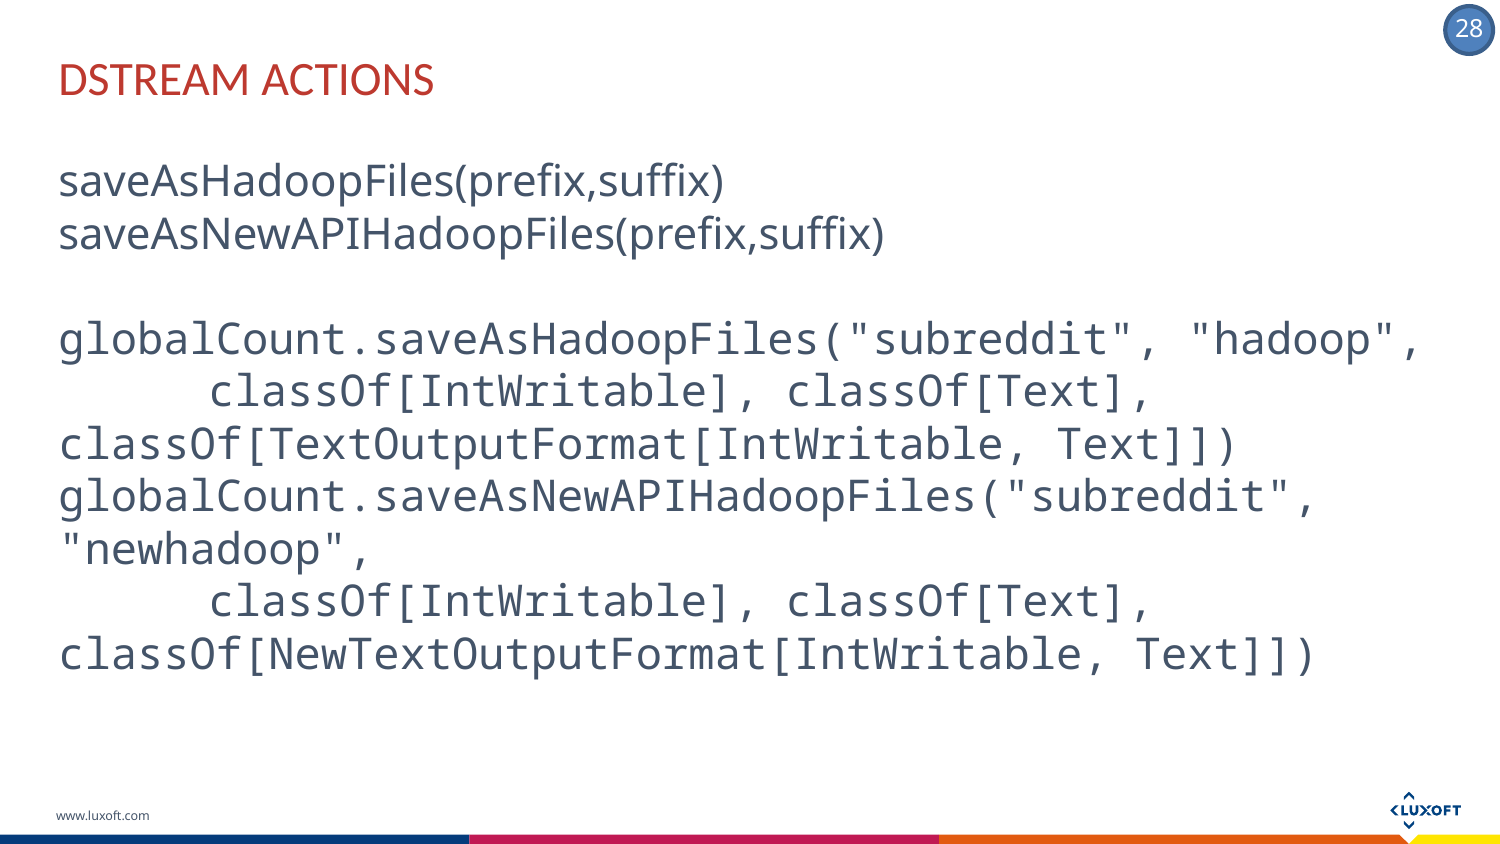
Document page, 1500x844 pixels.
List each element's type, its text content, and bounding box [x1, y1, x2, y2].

text_box DSTREAM ACTIONS [47, 44, 1457, 107]
text_box saveAsHadoopFiles(prefix,suffix) saveAsNewAPIHadoopFiles(prefix,suffix) globalCount.saveAsHadoopFiles("subreddit", "hadoop", classOf[IntWritable], classOf[Text], classOf[TextOutputFormat[IntWritable, Text]]) globalCount.saveAsNewAPIHadoopFiles("subreddit", "newhadoop", classOf[IntWritable], classOf[Text], classOf[NewTextOutputFormat[IntWritable, Text]]) [47, 147, 1457, 764]
